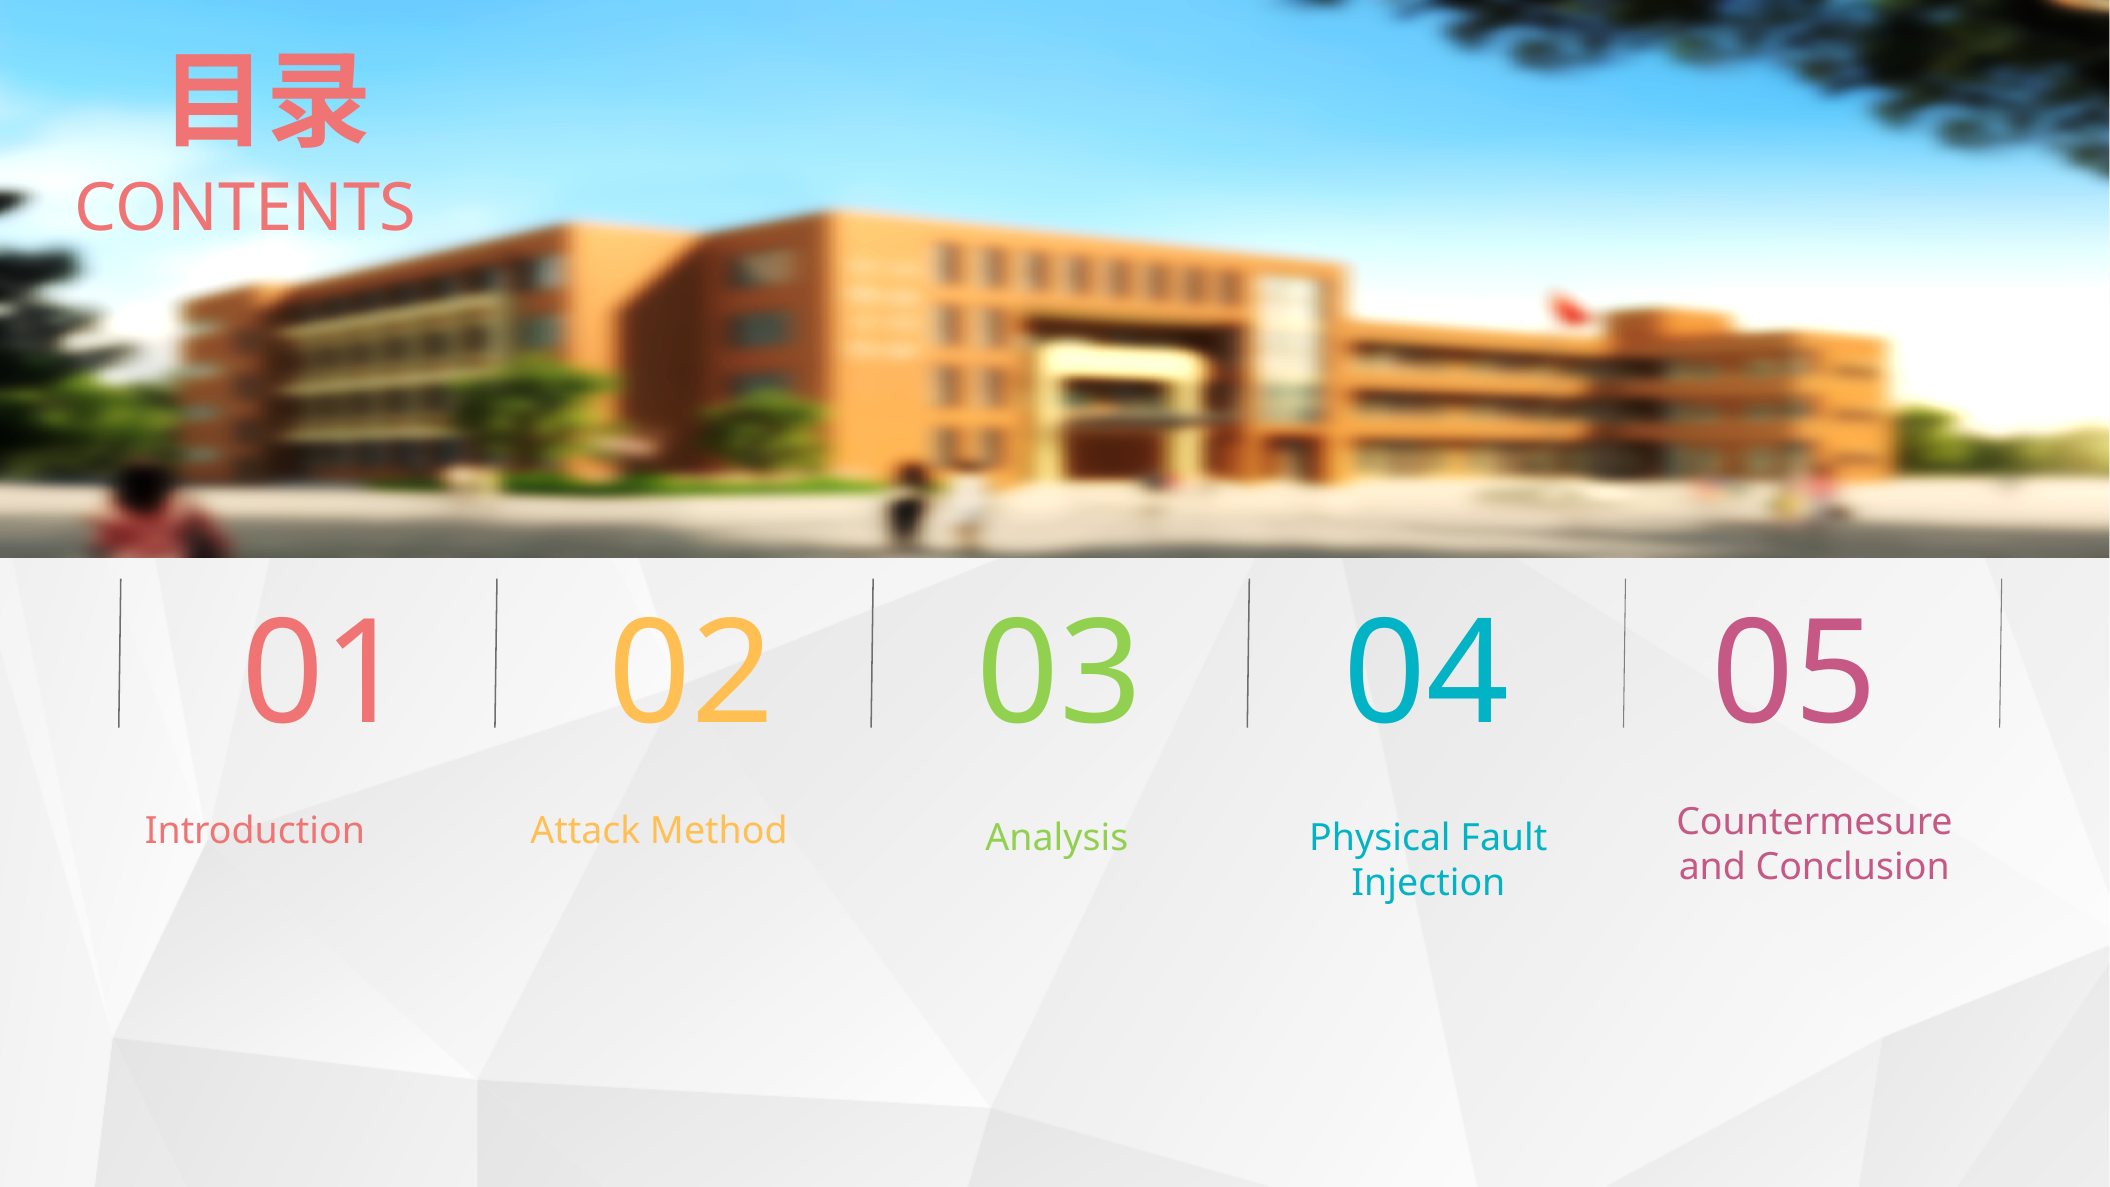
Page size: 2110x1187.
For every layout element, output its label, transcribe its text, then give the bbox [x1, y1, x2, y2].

text_box 04 [1310, 570, 1544, 759]
text_box 01 [207, 570, 441, 759]
text_box Analysis [884, 805, 1230, 866]
text_box 02 [574, 570, 809, 759]
text_box CONTENTS [60, 156, 474, 252]
picture [0, 559, 2110, 1187]
text_box Physical Fault Injection [1290, 805, 1566, 911]
text_box Countermesure and Conclusion [1656, 789, 1973, 895]
text_box 03 [942, 570, 1176, 759]
text_box 05 [1677, 570, 1912, 759]
text_box Introduction [69, 798, 441, 859]
text_box Attack Method [473, 798, 845, 859]
text_box [0, 0, 2110, 559]
text_box 目录 [146, 25, 387, 156]
